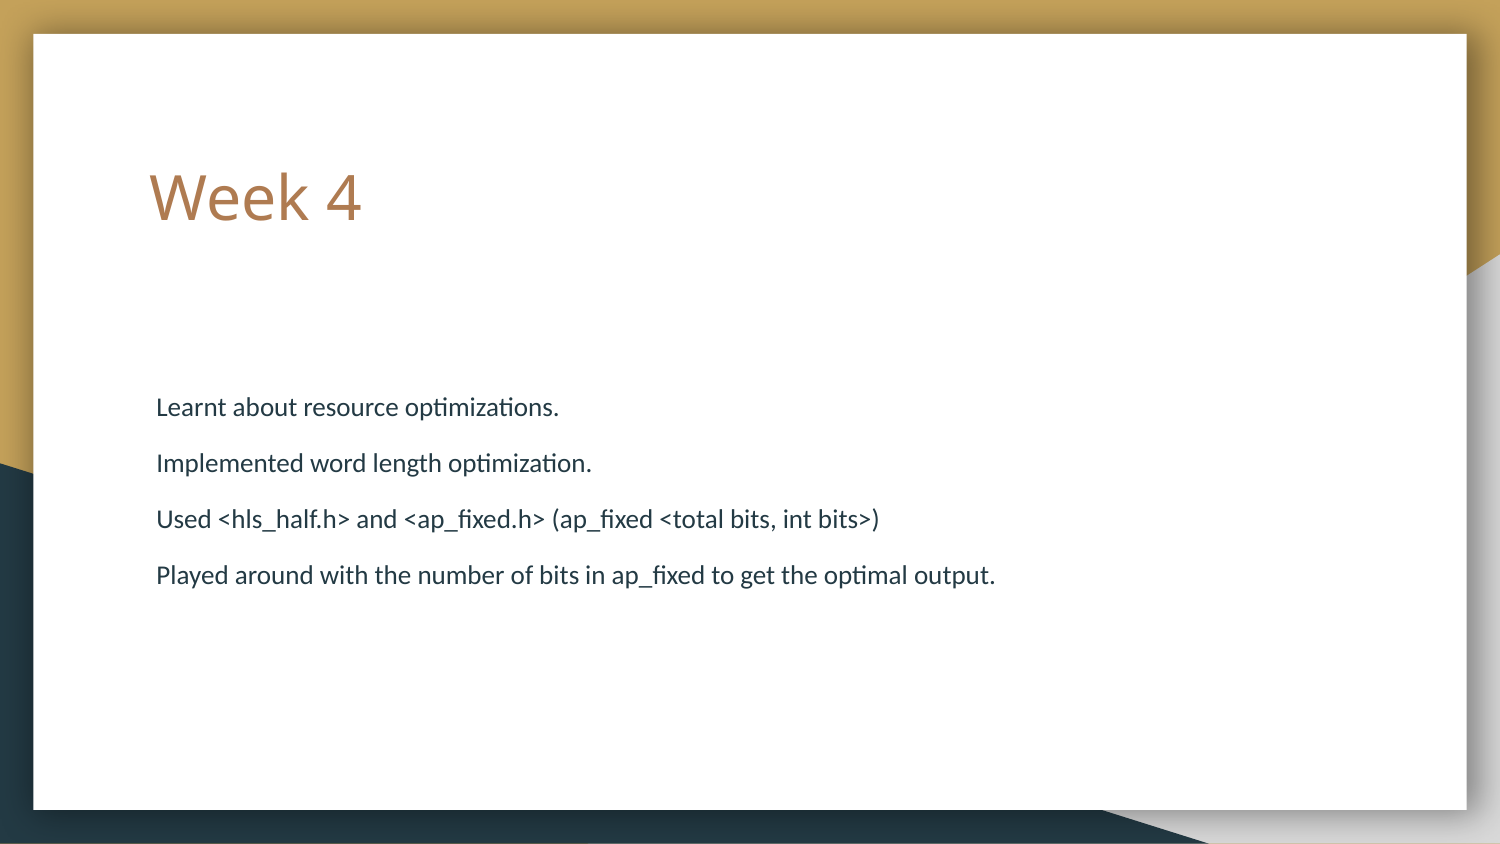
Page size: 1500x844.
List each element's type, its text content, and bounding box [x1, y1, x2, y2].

list Learnt about resource optimizations. Implemented word length optimization. Used <hls_half.h> and <ap_fixed.h> (ap_fixed <total bits, int bits>) Played around with the number of bits in ap_fixed to get the optimal output. [141, 376, 1339, 725]
title Week 4 [134, 138, 743, 366]
